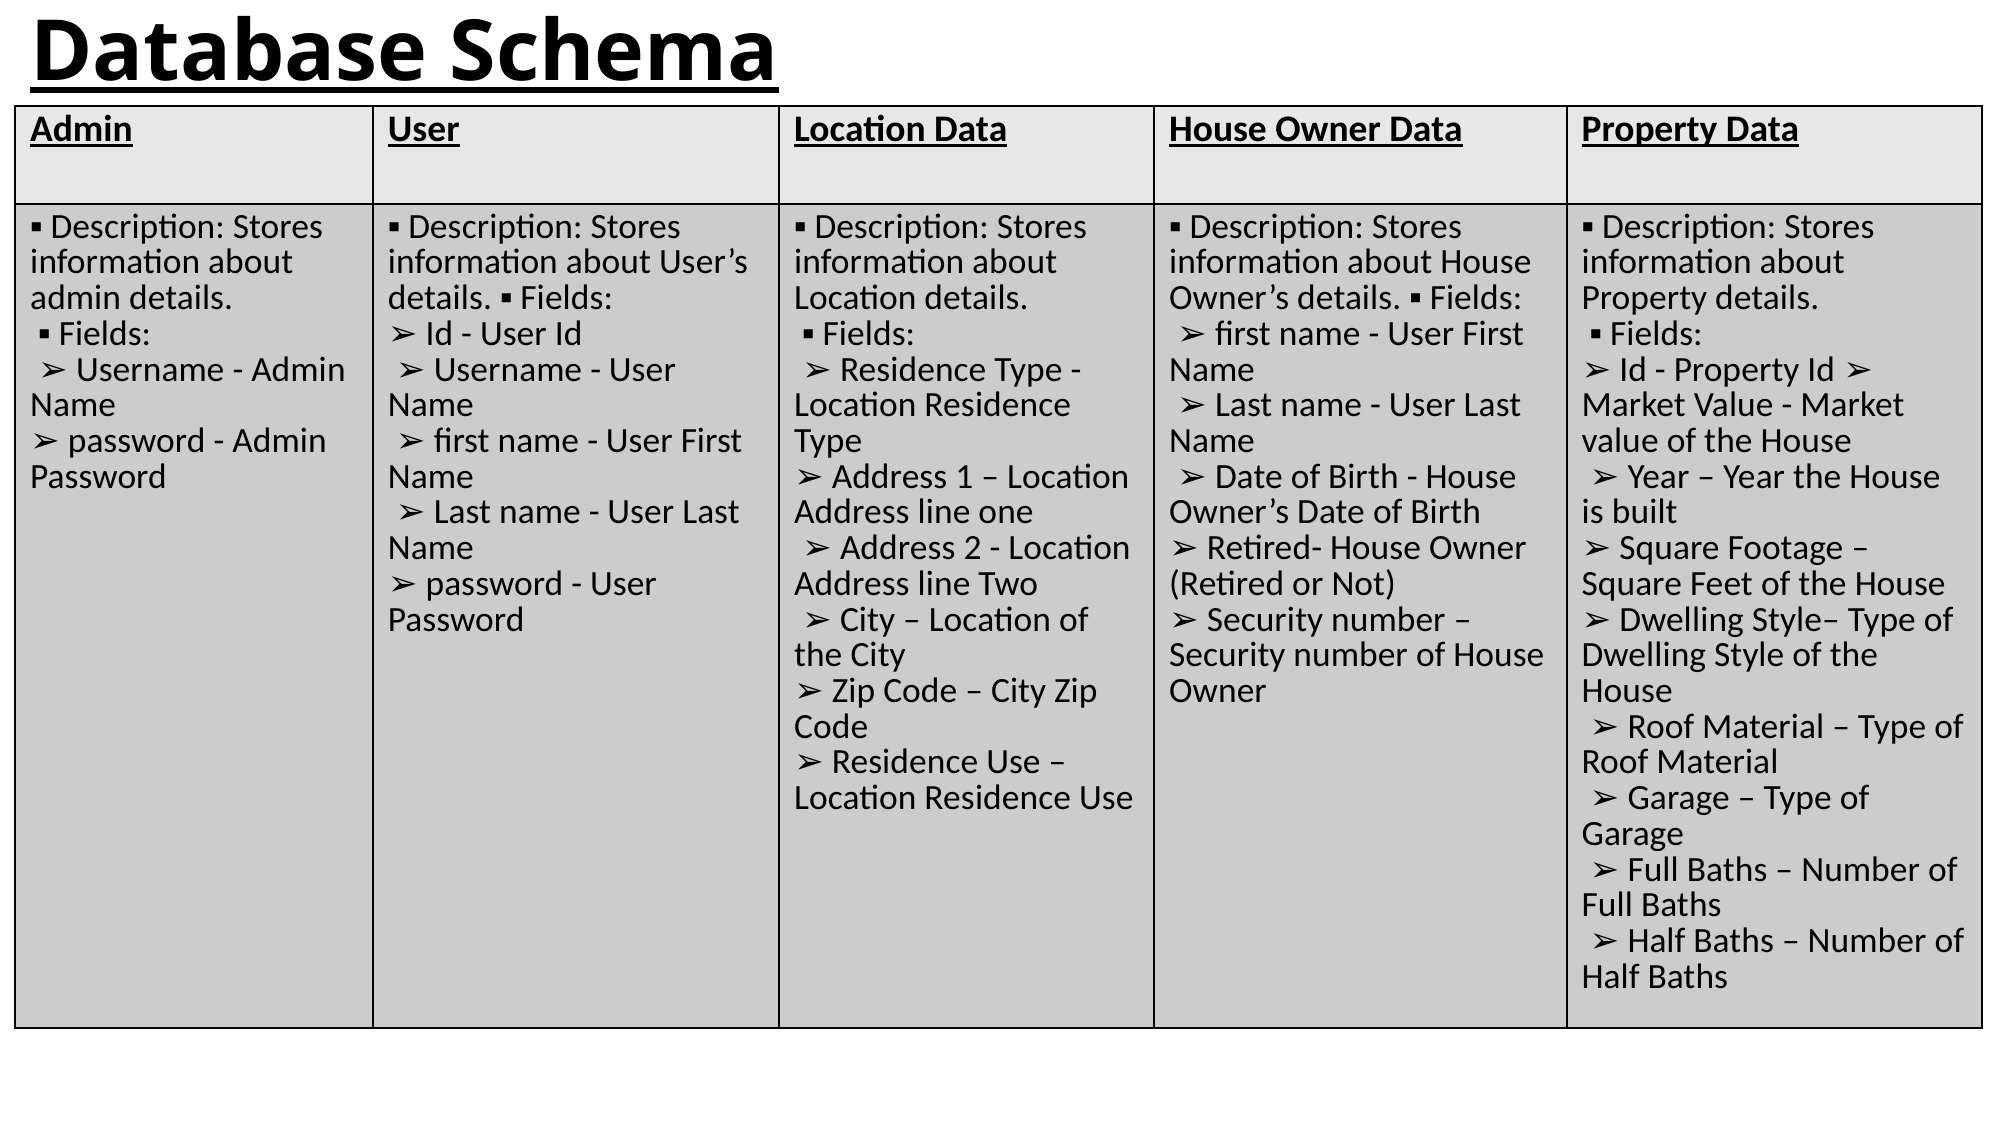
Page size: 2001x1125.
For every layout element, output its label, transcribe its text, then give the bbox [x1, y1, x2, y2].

table_header Admin [16, 107, 372, 203]
table_cell ▪ Description: Stores information about User’s details. ▪ Fields: ➢ Id - User Id ➢ Username - User Name ➢ first name - User First Name ➢ Last name - User Last Name ➢ password - User Password [374, 205, 778, 1027]
table_cell ▪ Description: Stores information about Property details. ▪ Fields: ➢ Id - Property Id ➢ Market Value - Market value of the House ➢ Year – Year the House is built ➢ Square Footage – Square Feet of the House ➢ Dwelling Style– Type of Dwelling Style of the House ➢ Roof Material – Type of Roof Material ➢ Garage – Type of Garage ➢ Full Baths – Number of Full Baths ➢ Half Baths – Number of Half Baths [1568, 205, 1981, 1027]
table_header User [374, 107, 778, 203]
table_cell ▪ Description: Stores information about admin details. ▪ Fields: ➢ Username - Admin Name ➢ password - Admin Password [16, 205, 372, 1027]
table_header Location Data [780, 107, 1153, 203]
table_cell ▪ Description: Stores information about Location details. ▪ Fields: ➢ Residence Type - Location Residence Type ➢ Address 1 – Location Address line one ➢ Address 2 - Location Address line Two ➢ City – Location of the City ➢ Zip Code – City Zip Code ➢ Residence Use – Location Residence Use [780, 205, 1153, 1027]
table_cell ▪ Description: Stores information about House Owner’s details. ▪ Fields: ➢ first name - User First Name ➢ Last name - User Last Name ➢ Date of Birth - House Owner’s Date of Birth ➢ Retired- House Owner (Retired or Not) ➢ Security number – Security number of House Owner [1155, 205, 1566, 1027]
title Database Schema [15, 0, 1469, 105]
table_header Property Data [1568, 107, 1981, 203]
table_header House Owner Data [1155, 107, 1566, 203]
